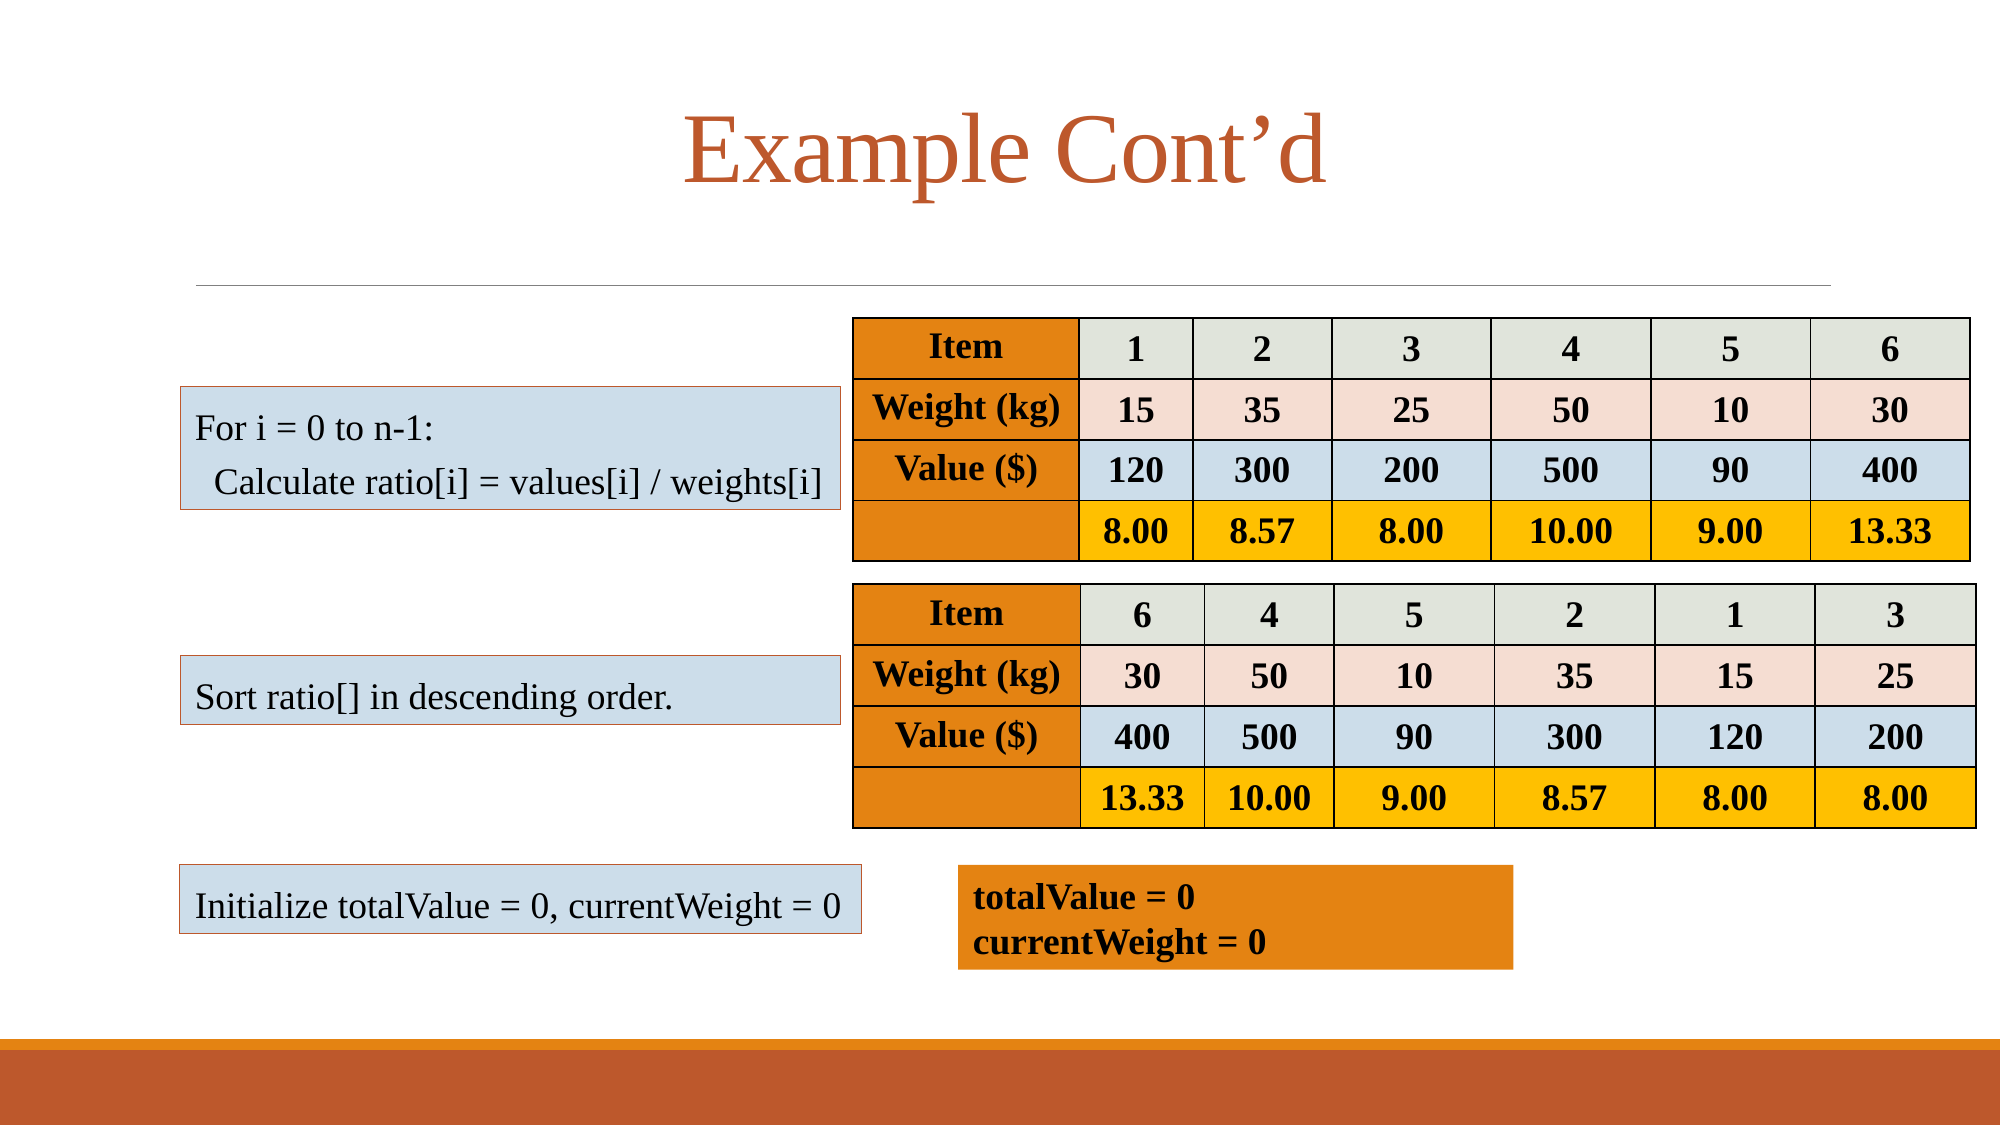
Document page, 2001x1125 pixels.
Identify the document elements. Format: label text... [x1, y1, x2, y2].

text_box For i = 0 to n-1: Calculate ratio[i] = values[i] / weights[i] [180, 386, 841, 510]
text_box totalValue = 0 currentWeight = 0 [958, 864, 1514, 970]
text_box Initialize totalValue = 0, currentWeight = 0 [179, 864, 862, 934]
title Example Cont’d [180, 74, 1830, 210]
text_box Sort ratio[] in descending order. [180, 655, 841, 725]
